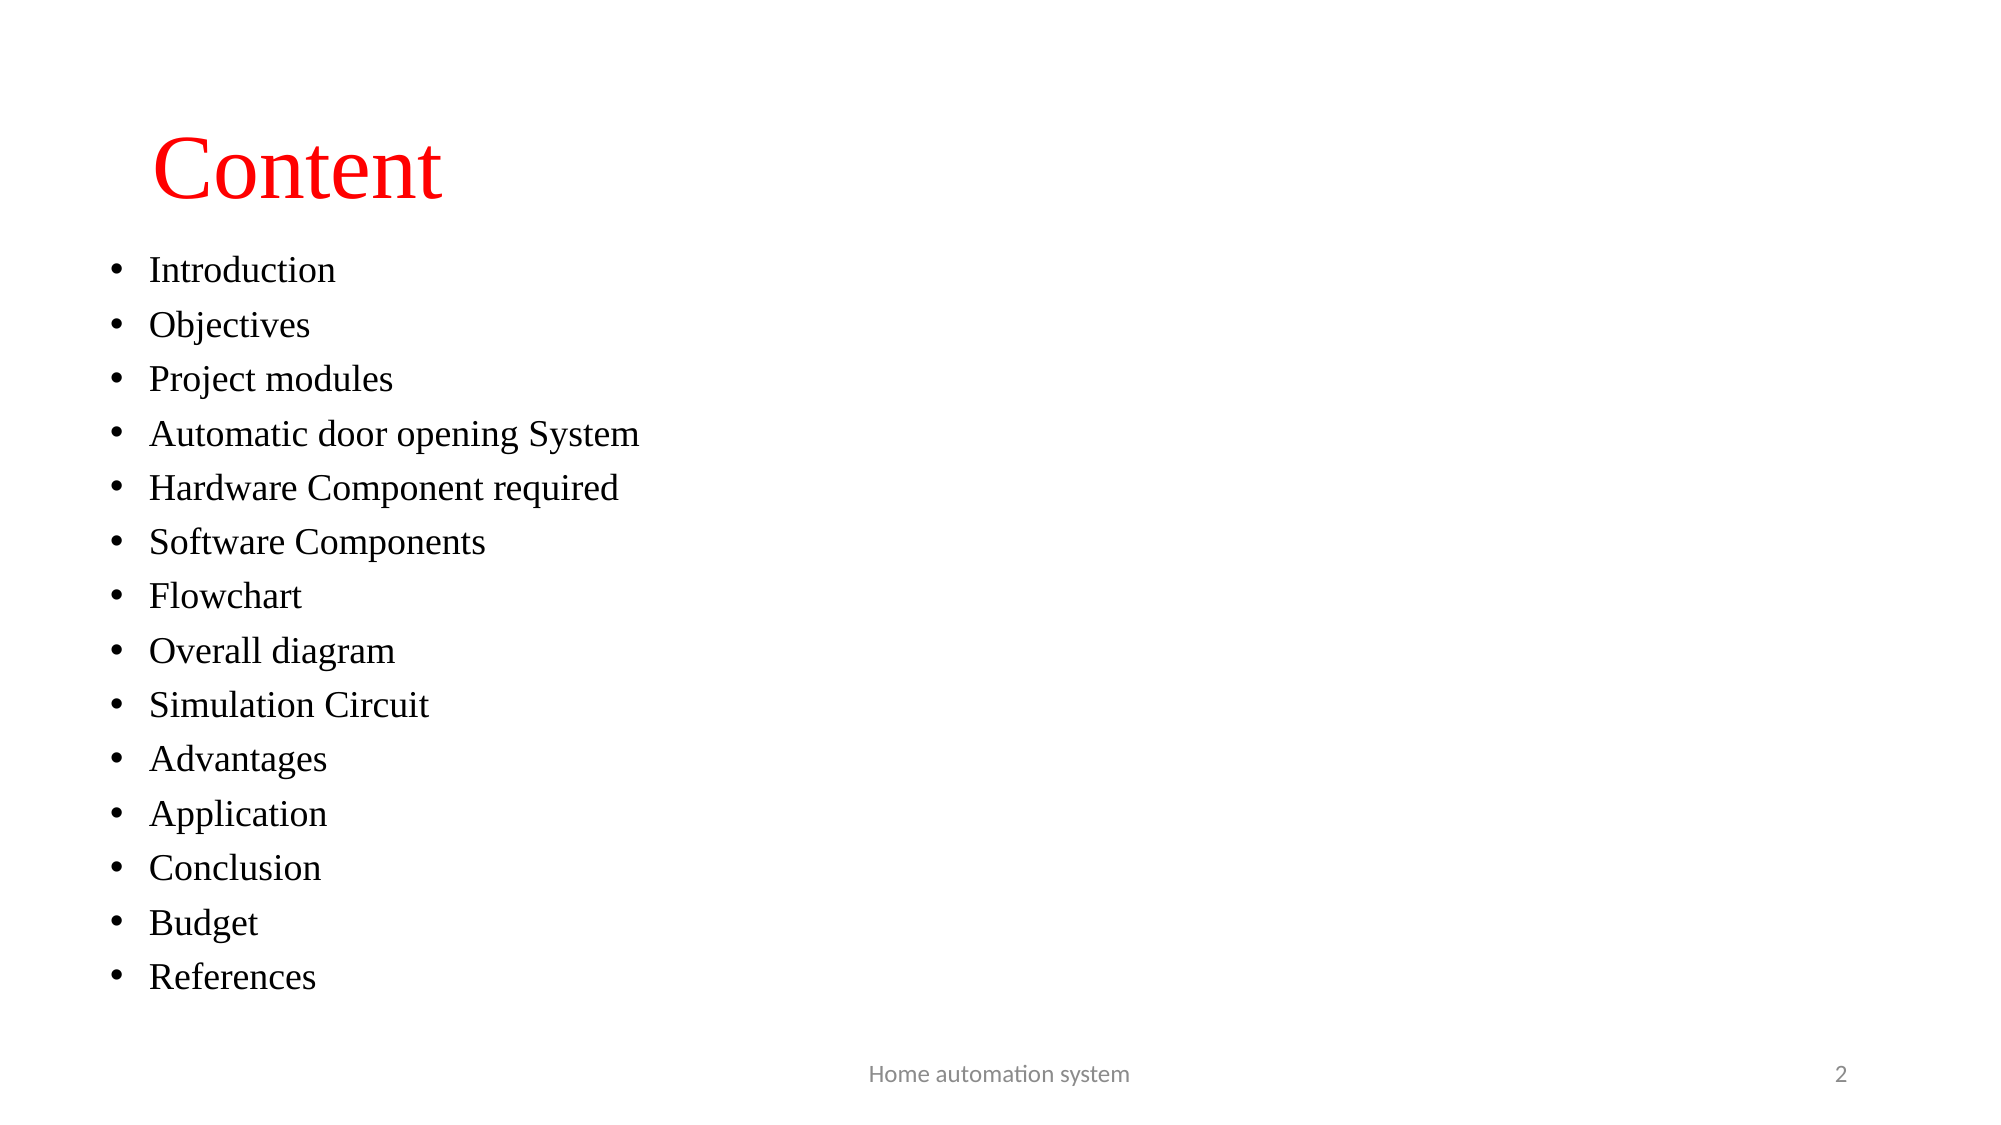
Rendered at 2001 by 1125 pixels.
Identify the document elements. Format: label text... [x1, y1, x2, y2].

footer Home automation system [662, 1042, 1338, 1103]
slide_number 2 [1412, 1042, 1863, 1103]
title Content [137, 59, 1863, 242]
list Introduction Objectives Project modules Automatic door opening System Hardware Component required Software Components Flowchart Overall diagram Simulation Circuit Advantages Application Conclusion Budget References [95, 242, 1863, 1014]
